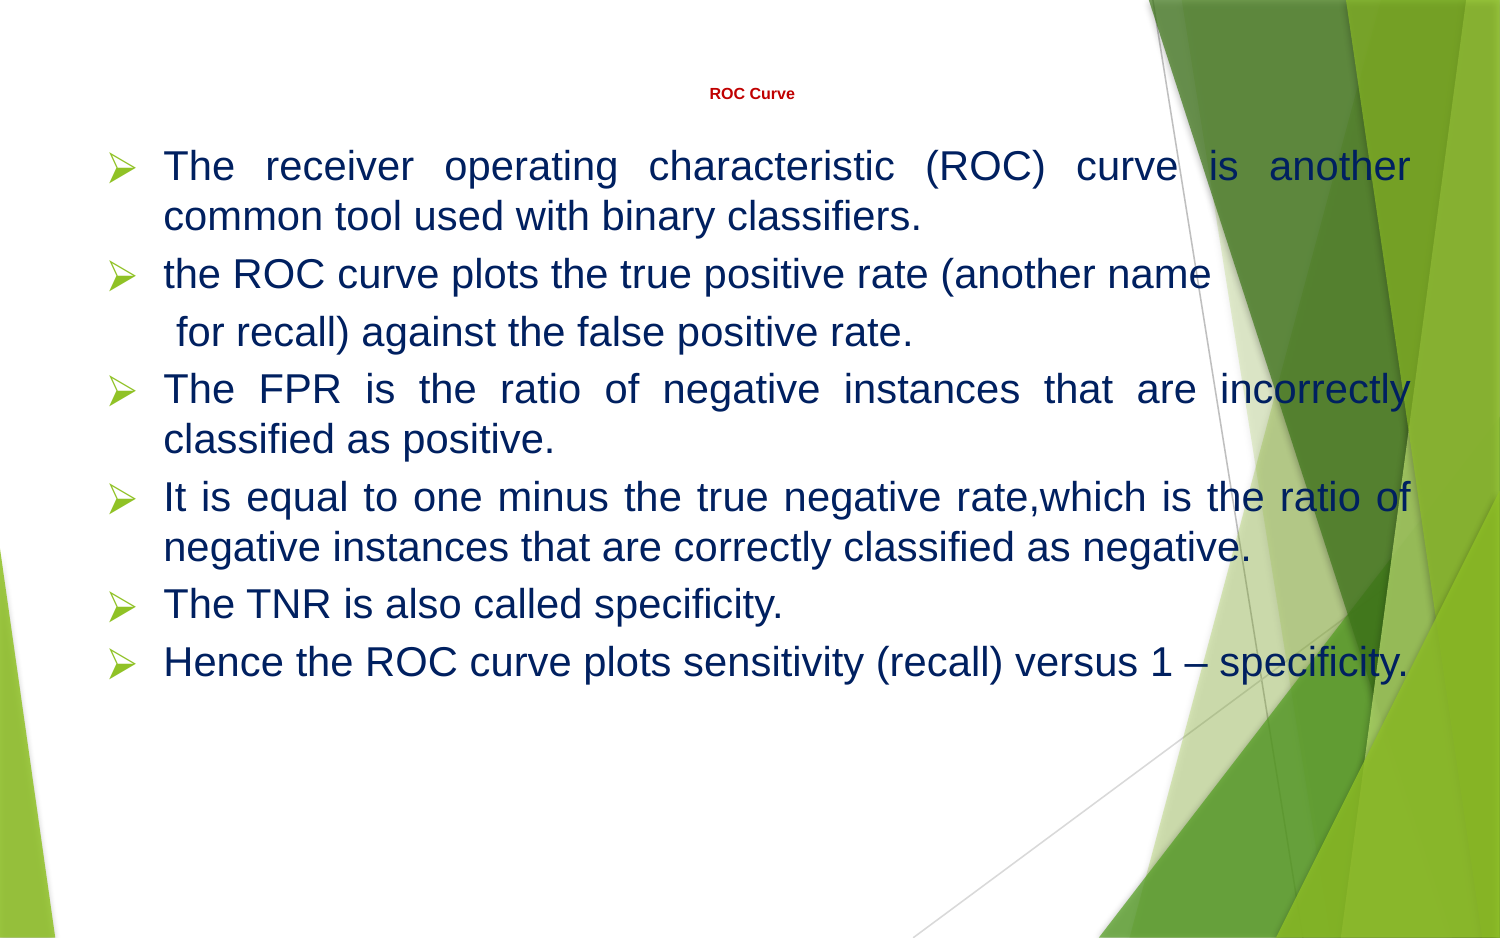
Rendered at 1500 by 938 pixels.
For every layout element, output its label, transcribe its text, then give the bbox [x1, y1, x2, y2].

title ROC Curve [75, 37, 1425, 132]
list The receiver operating characteristic (ROC) curve is another common tool used with binary classifiers. the ROC curve plots the true positive rate (another name for recall) against the false positive rate. The FPR is the ratio of negative instances that are incorrectly classified as positive. It is equal to one minus the true negative rate,which is the ratio of negative instances that are correctly classified as negative. The TNR is also called specificity. Hence the ROC curve plots sensitivity (recall) versus 1 – specificity. [75, 132, 1425, 883]
